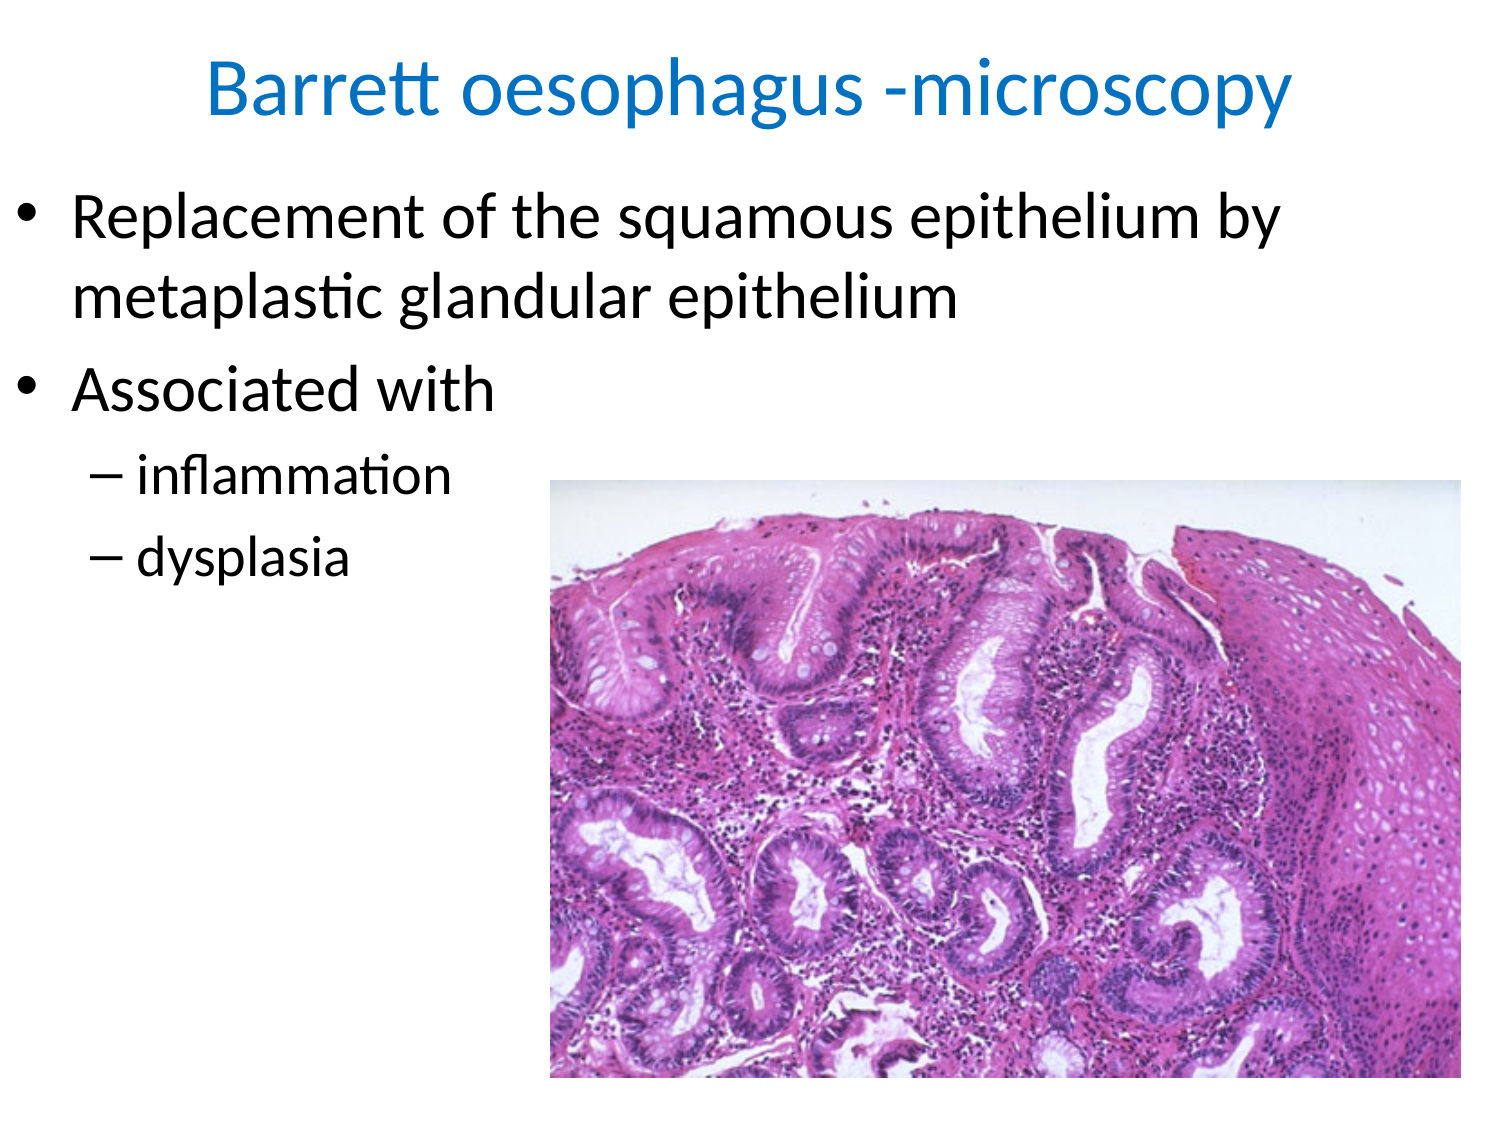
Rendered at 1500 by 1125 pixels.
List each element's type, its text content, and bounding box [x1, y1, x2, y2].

picture [550, 480, 1462, 1079]
list Replacement of the squamous epithelium by metaplastic glandular epithelium Associated with inflammation dysplasia [0, 164, 1500, 1125]
title Barrett oesophagus -microscopy [0, 0, 1500, 164]
